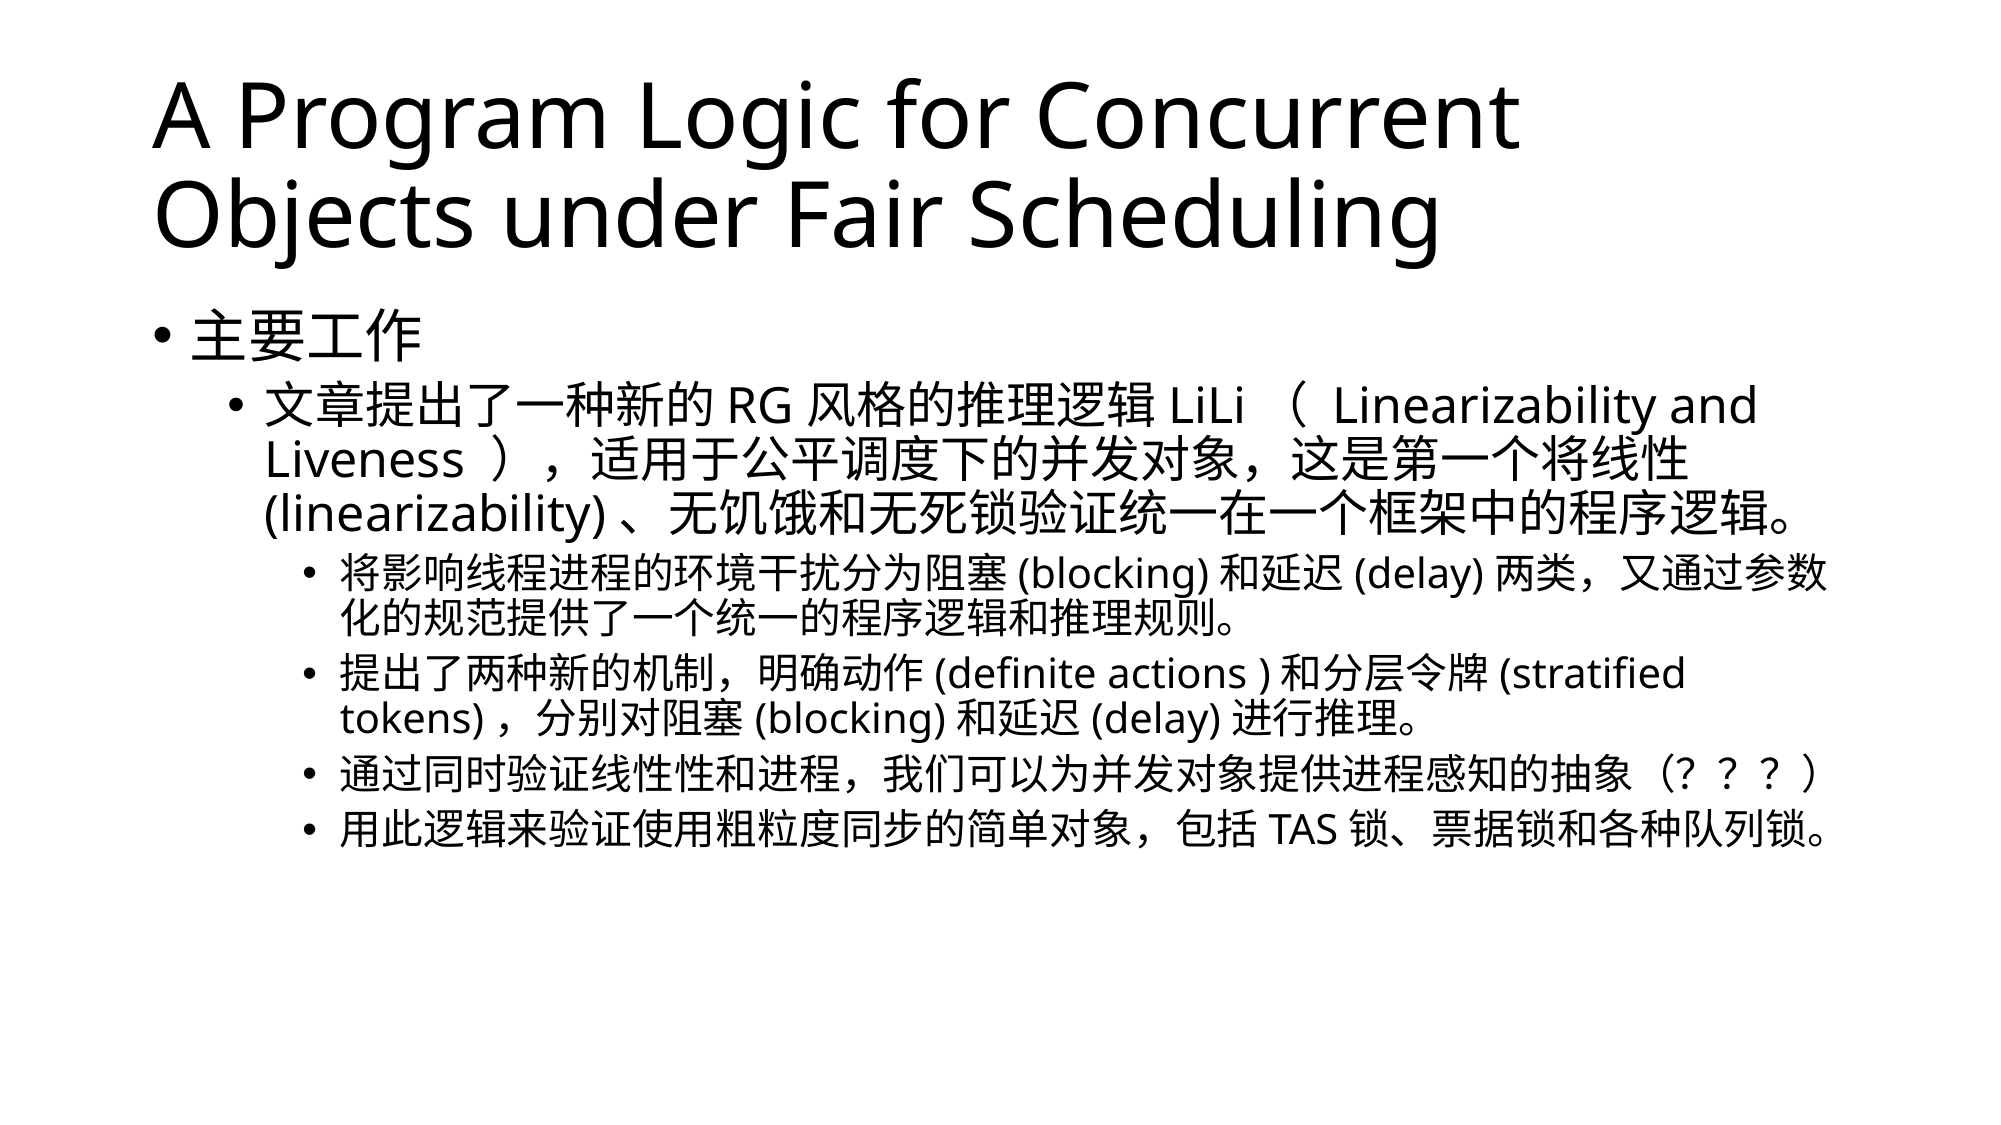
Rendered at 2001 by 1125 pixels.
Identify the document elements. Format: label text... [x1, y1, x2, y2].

title A Program Logic for Concurrent Objects under Fair Scheduling [137, 59, 1863, 278]
list 主要工作 文章提出了一种新的RG风格的推理逻辑LiLi（ Linearizability and Liveness ），适用于公平调度下的并发对象，这是第一个将线性(linearizability)、无饥饿和无死锁验证统一在一个框架中的程序逻辑。 将影响线程进程的环境干扰分为阻塞(blocking)和延迟(delay)两类，又通过参数化的规范提供了一个统一的程序逻辑和推理规则。 提出了两种新的机制，明确动作(definite actions )和分层令牌(stratified tokens)，分别对阻塞(blocking)和延迟(delay)进行推理。 通过同时验证线性性和进程，我们可以为并发对象提供进程感知的抽象（？？？） 用此逻辑来验证使用粗粒度同步的简单对象，包括TAS锁、票据锁和各种队列锁。 [137, 299, 1863, 1014]
